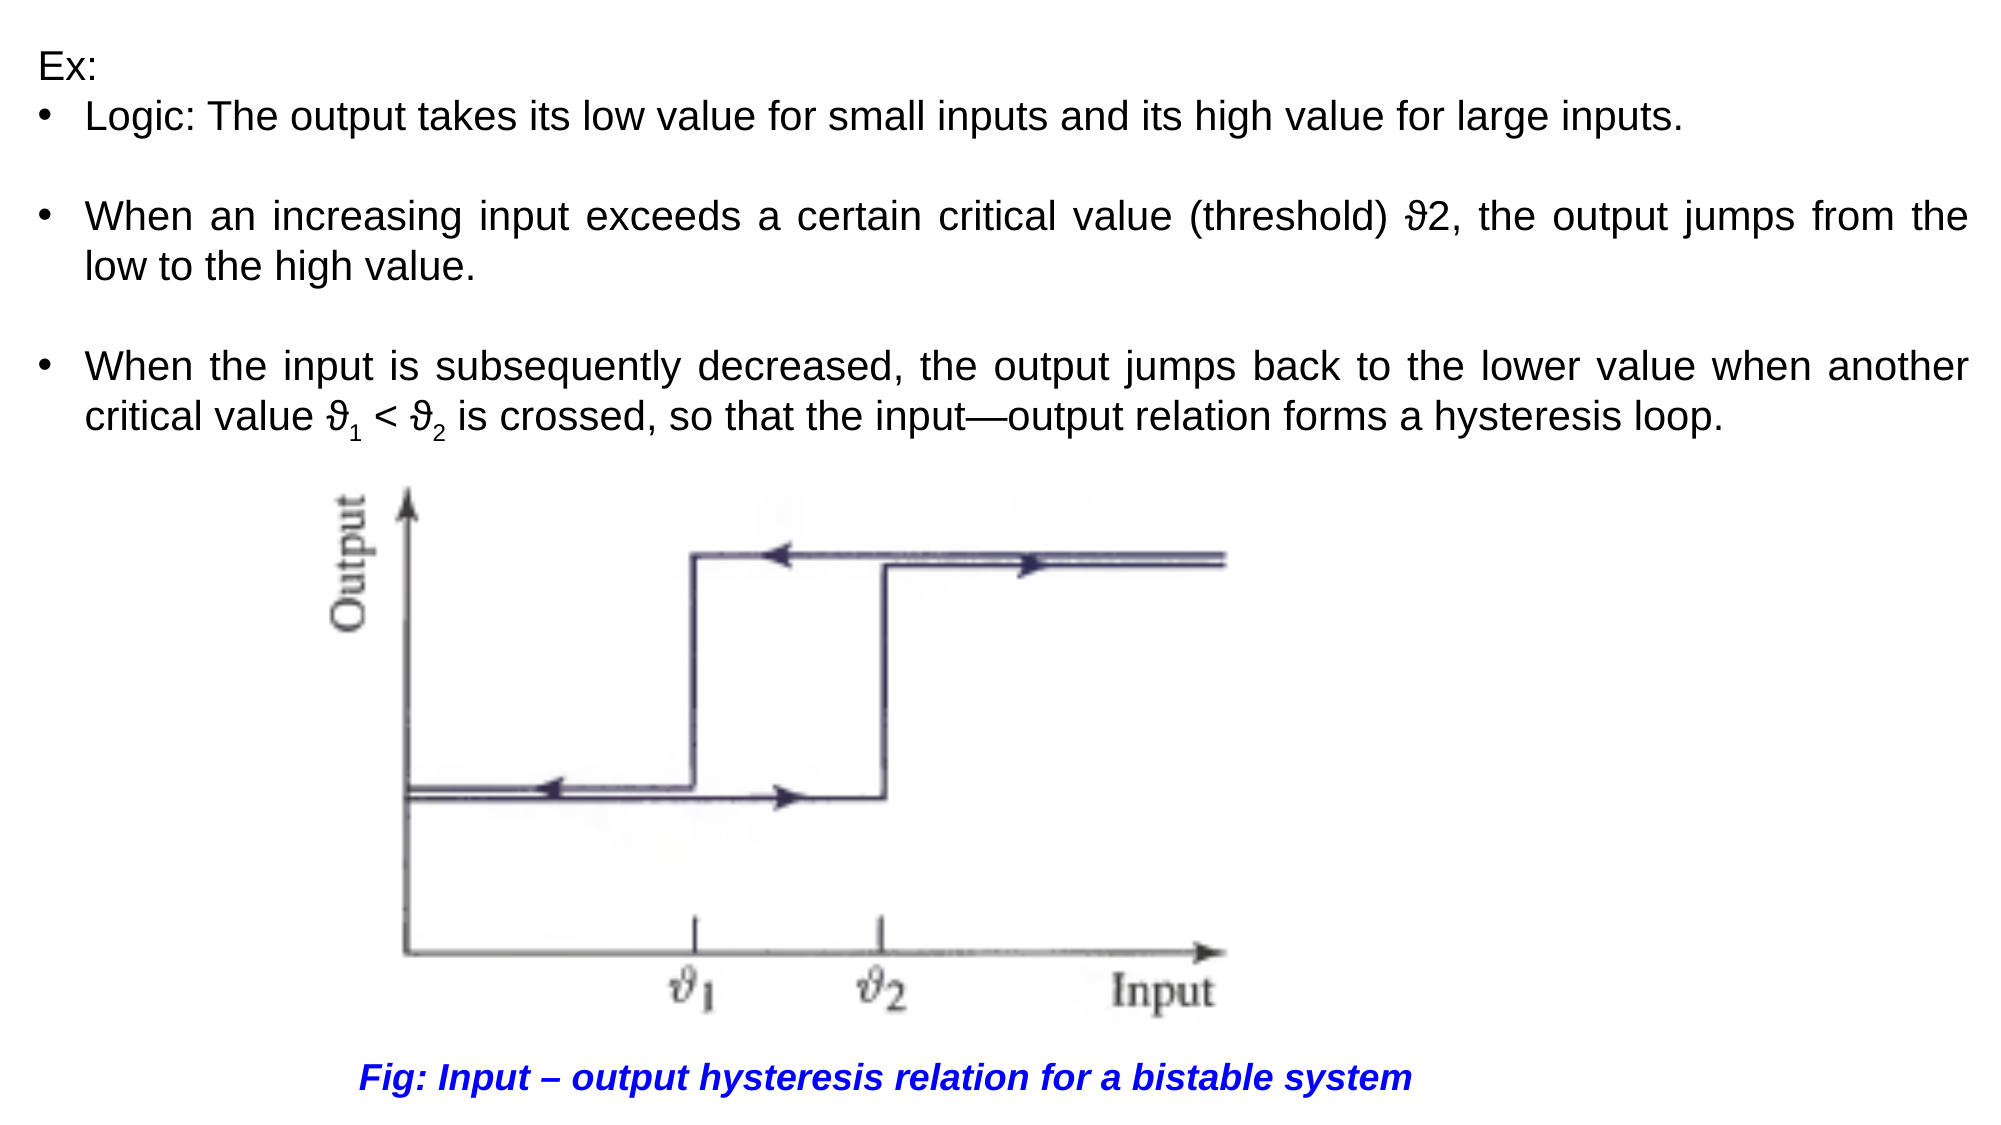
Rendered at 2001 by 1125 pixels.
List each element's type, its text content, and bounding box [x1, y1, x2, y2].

picture [305, 450, 1305, 1046]
text_box Ex: Logic: The output takes its low value for small inputs and its high value for large inputs. When an increasing input exceeds a certain critical value (threshold) ϑ2, the output jumps from the low to the high value. When the input is subsequently decreased, the output jumps back to the lower value when another critical value ϑ1 < ϑ2 is crossed, so that the input—output relation forms a hysteresis loop. [23, 31, 1986, 454]
text_box Fig: Input – output hysteresis relation for a bistable system [344, 1045, 1429, 1106]
